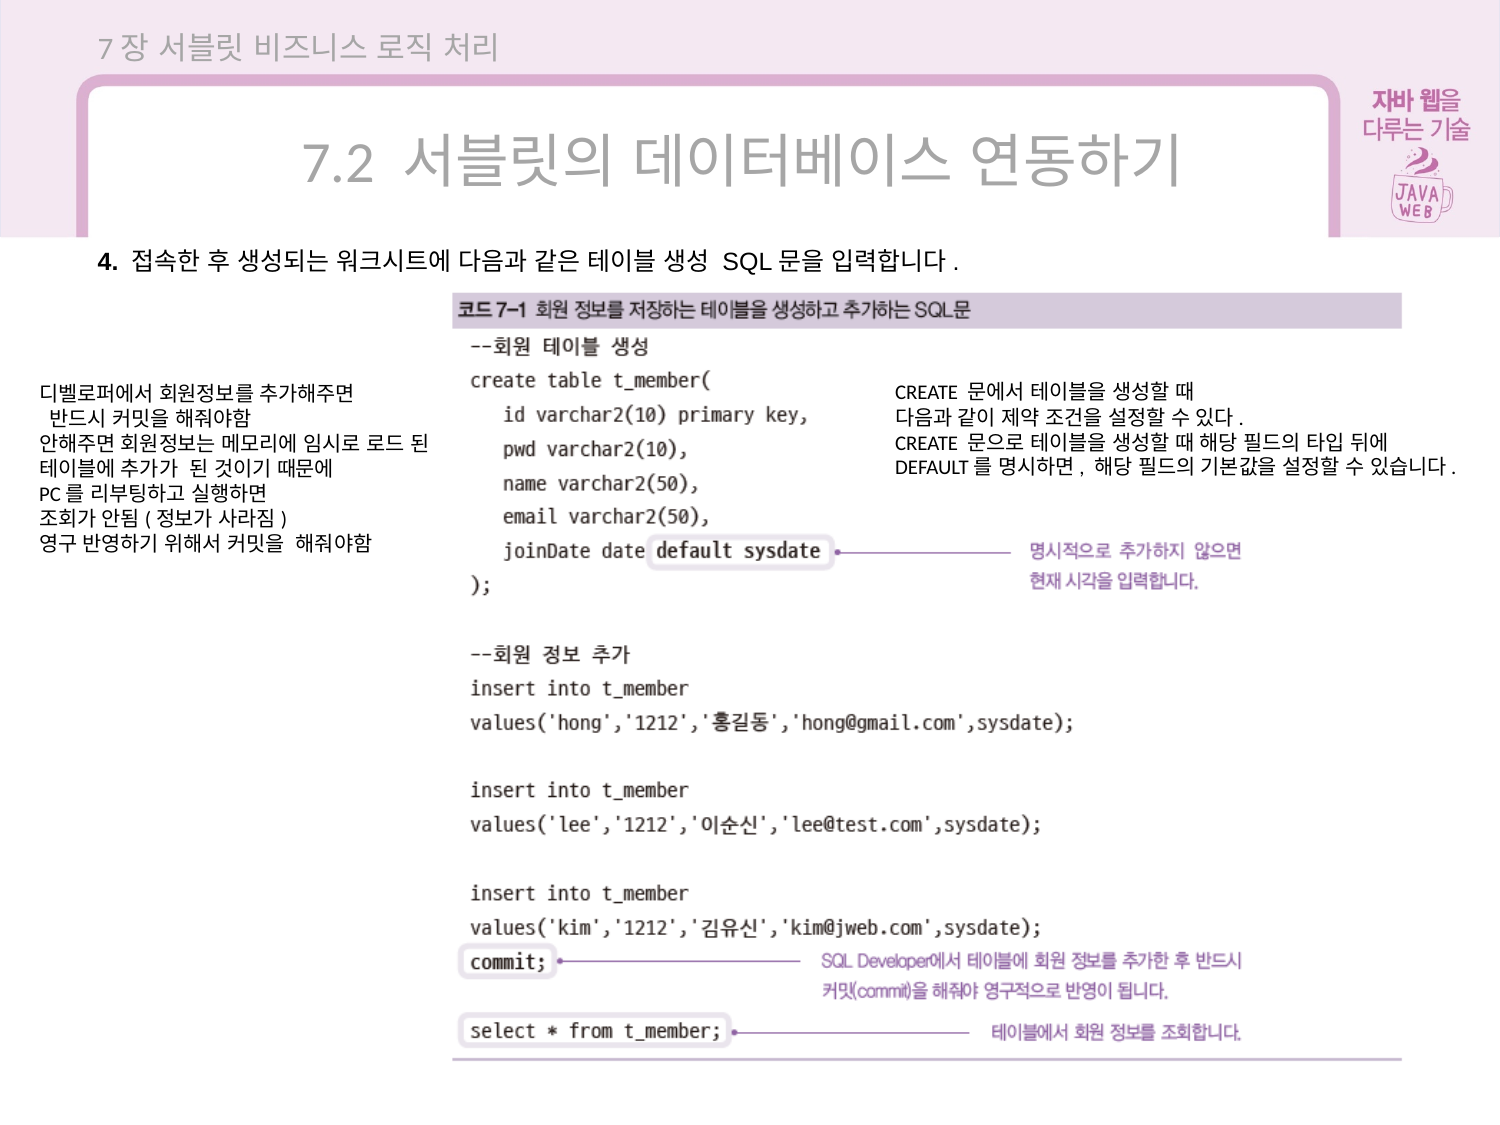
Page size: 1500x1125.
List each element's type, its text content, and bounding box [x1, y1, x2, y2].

picture [0, 0, 1500, 1125]
text_box 4. 접속한 후 생성되는 워크시트에 다음과 같은 테이블 생성 SQL문을 입력합니다. [82, 238, 1373, 283]
text_box 7.2 서블릿의 데이터베이스 연동하기 [217, 117, 1268, 202]
text_box 7장 서블릿 비즈니스 로직 처리 [82, 0, 1133, 74]
text_box 디벨로퍼에서 회원정보를 추가해주면 반드시 커밋을 해줘야함 안해주면 회원정보는 메모리에 임시로 로드 된 테이블에 추가가 된 것이기 때문에 PC를 리부팅하고 실행하면 조회가 안됨(정보가 사라짐) 영구 반영하기 위해서 커밋을 해줘야함 [24, 373, 444, 564]
text_box CREATE 문에서 테이블을 생성할 때 다음과 같이 제약 조건을 설정할 수 있다. CREATE 문으로 테이블을 생성할 때 해당 필드의 타입 뒤에 DEFAULT를 명시하면, 해당 필드의 기본값을 설정할 수 있습니다. [1425, 371, 1472, 487]
